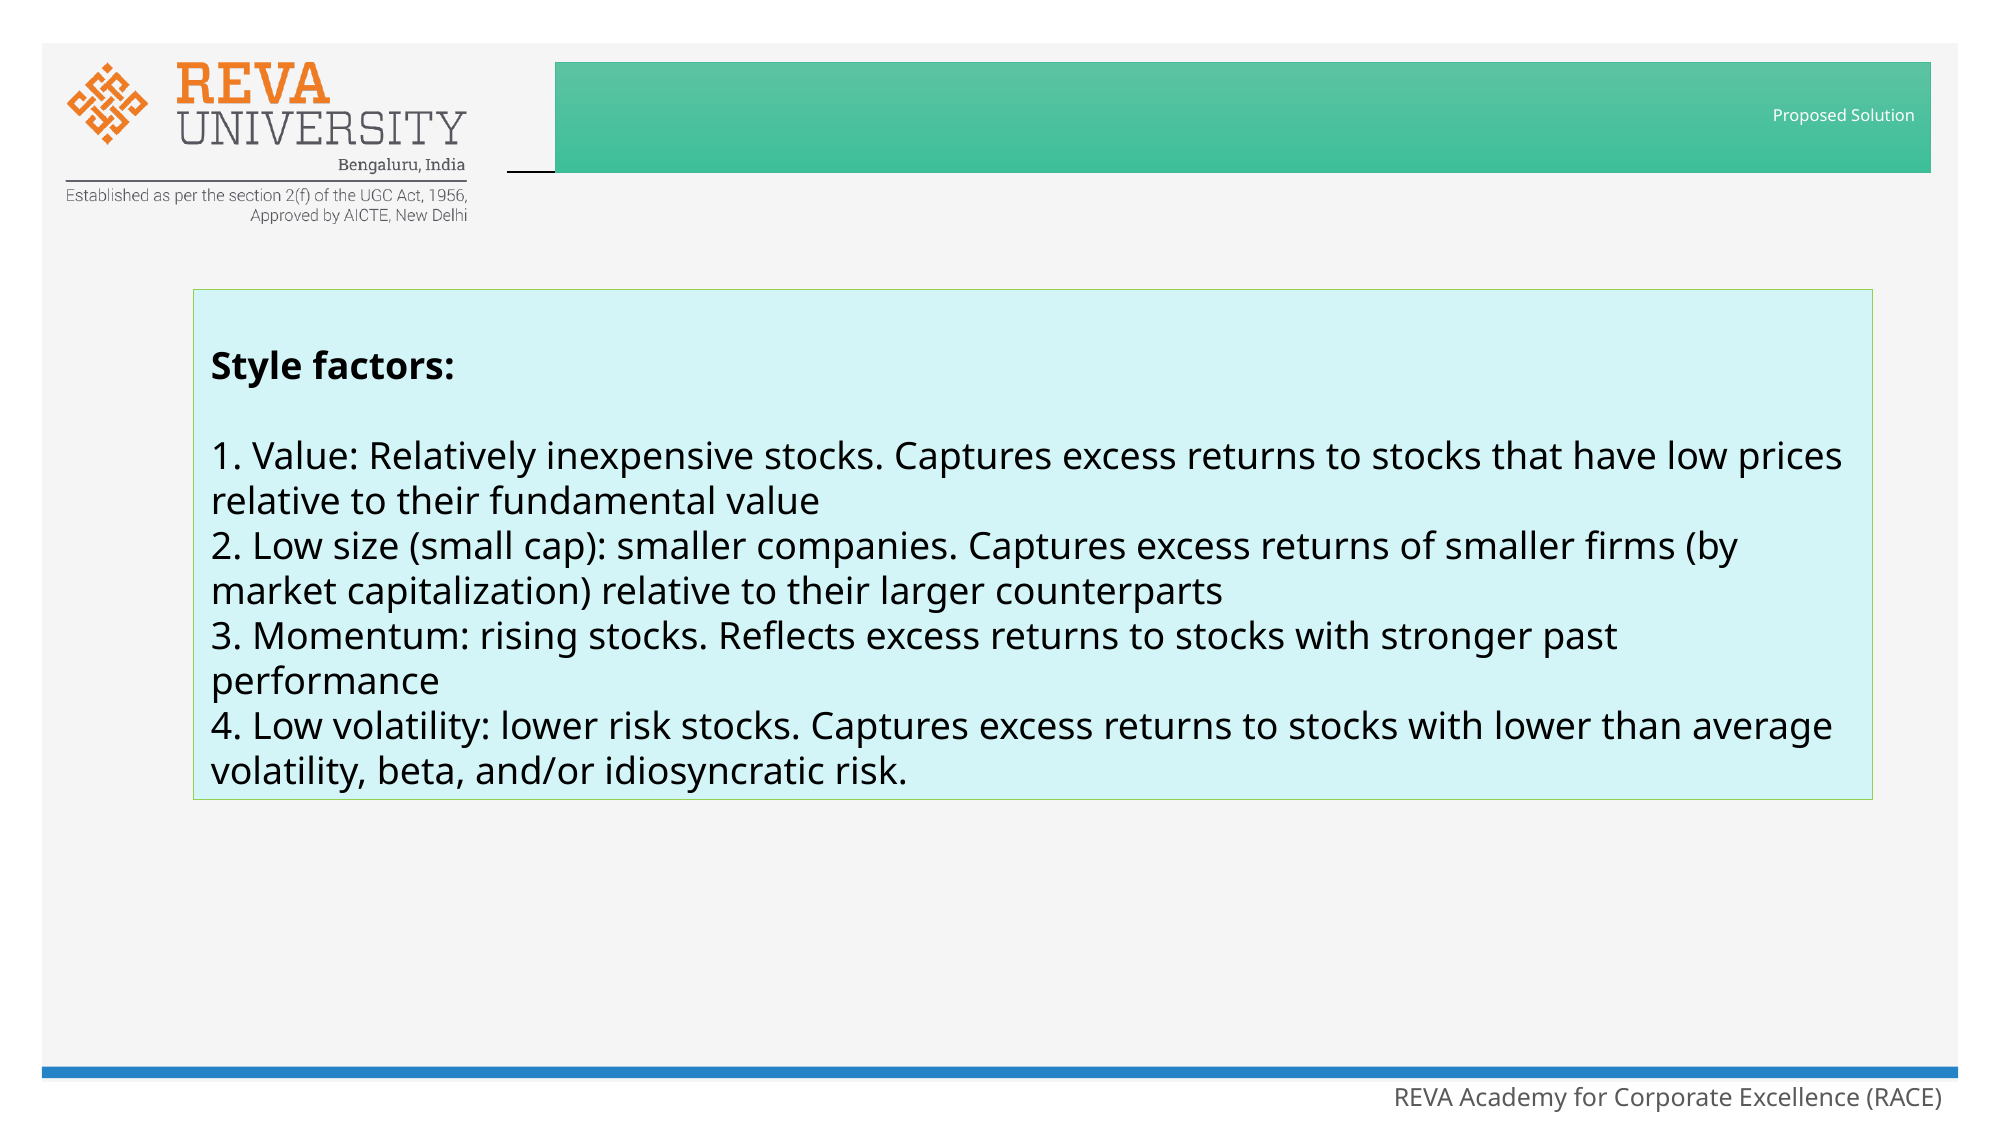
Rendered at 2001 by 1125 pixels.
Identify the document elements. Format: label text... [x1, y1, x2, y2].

text_box Style factors: 1. Value: Relatively inexpensive stocks. Captures excess returns to stocks that have low prices relative to their fundamental value 2. Low size (small cap): smaller companies. Captures excess returns of smaller firms (by market capitalization) relative to their larger counterparts 3. Momentum: rising stocks. Reflects excess returns to stocks with stronger past performance 4. Low volatility: lower risk stocks. Captures excess returns to stocks with lower than average volatility, beta, and/or idiosyncratic risk. [193, 289, 1873, 800]
picture [65, 62, 467, 224]
title Proposed Solution [555, 62, 1931, 173]
